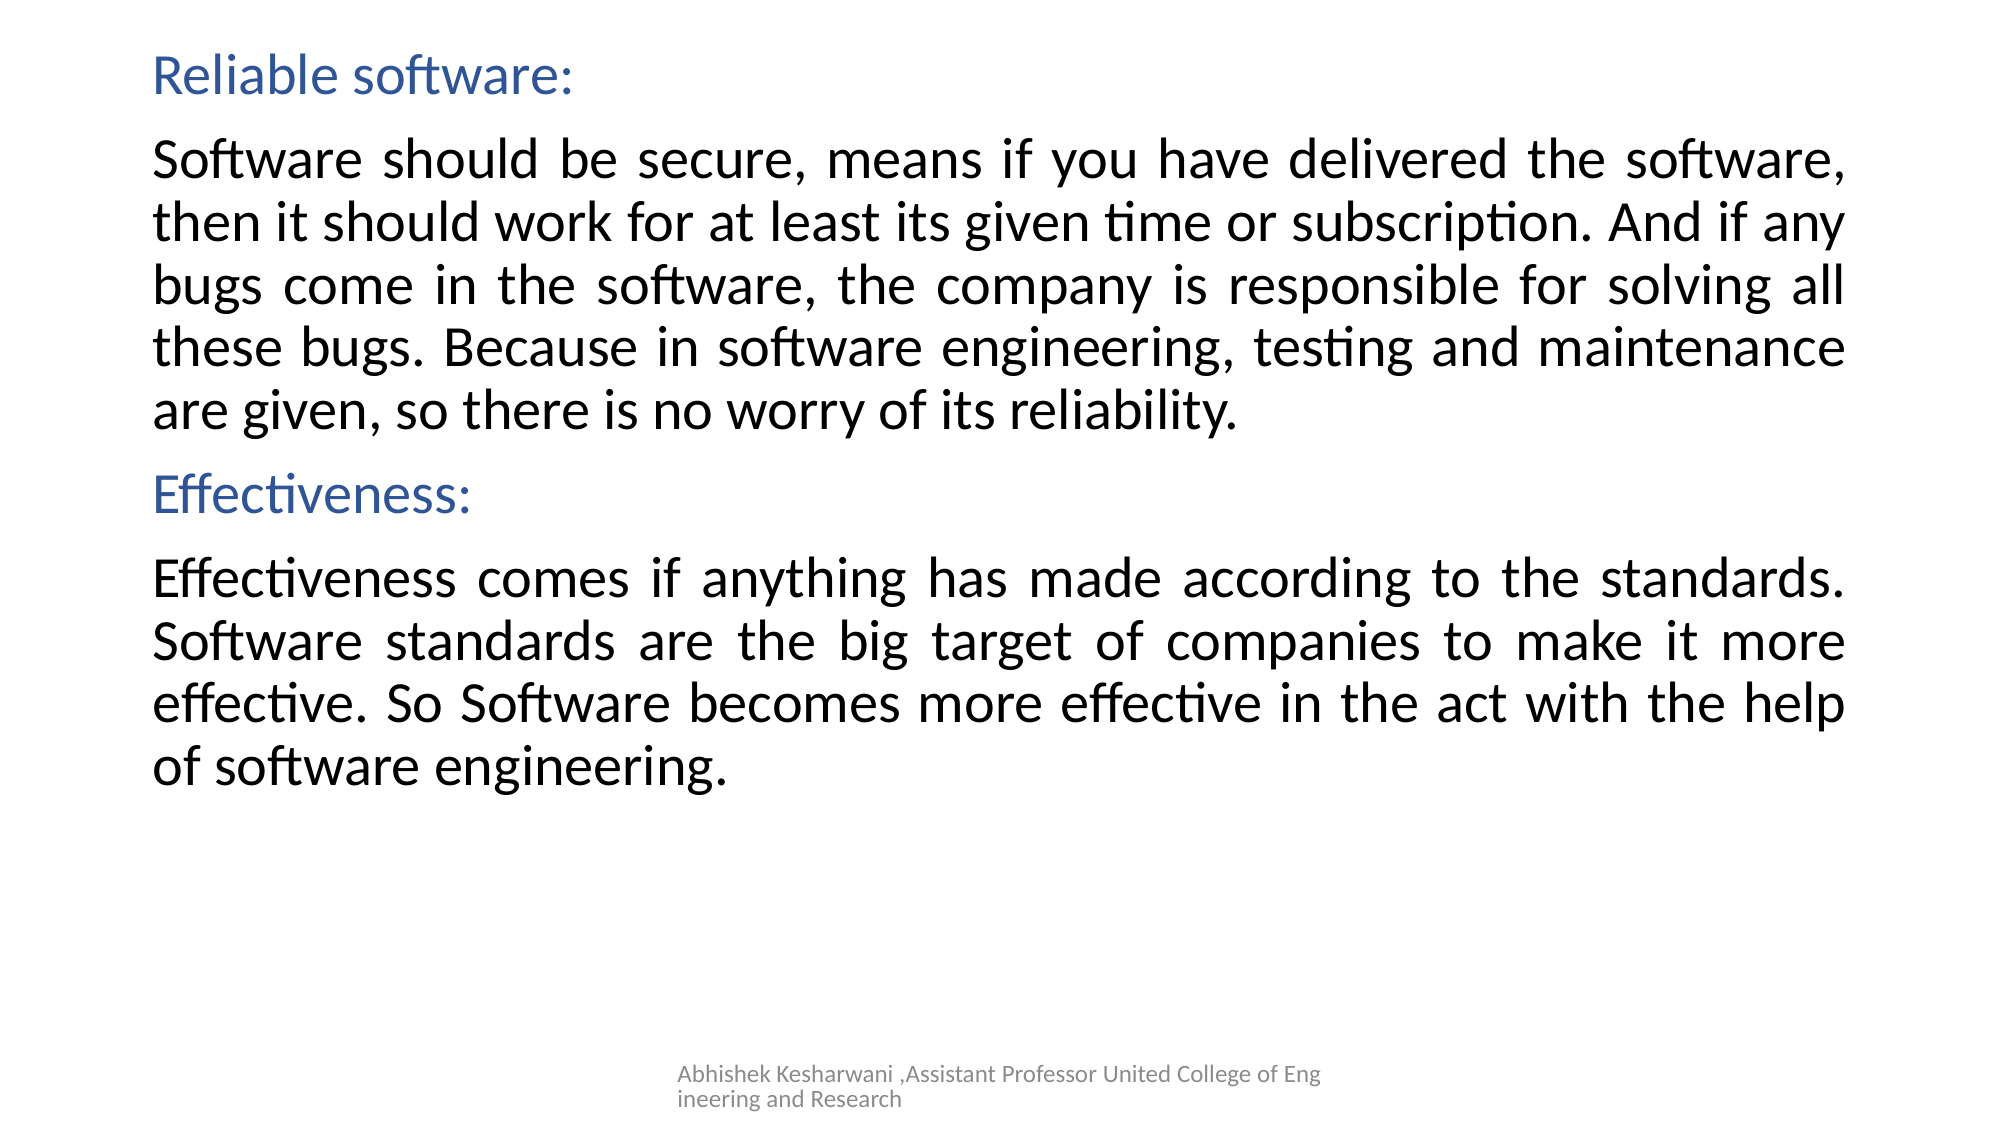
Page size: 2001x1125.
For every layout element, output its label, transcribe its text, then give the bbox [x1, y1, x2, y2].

footer Abhishek Kesharwani ,Assistant Professor United College of Engineering and Research [662, 1042, 1338, 1103]
list Reliable software: Software should be secure, means if you have delivered the software, then it should work for at least its given time or subscription. And if any bugs come in the software, the company is responsible for solving all these bugs. Because in software engineering, testing and maintenance are given, so there is no worry of its reliability. Effectiveness: Effectiveness comes if anything has made according to the standards. Software standards are the big target of companies to make it more effective. So Software becomes more effective in the act with the help of software engineering. [137, 36, 1863, 1090]
